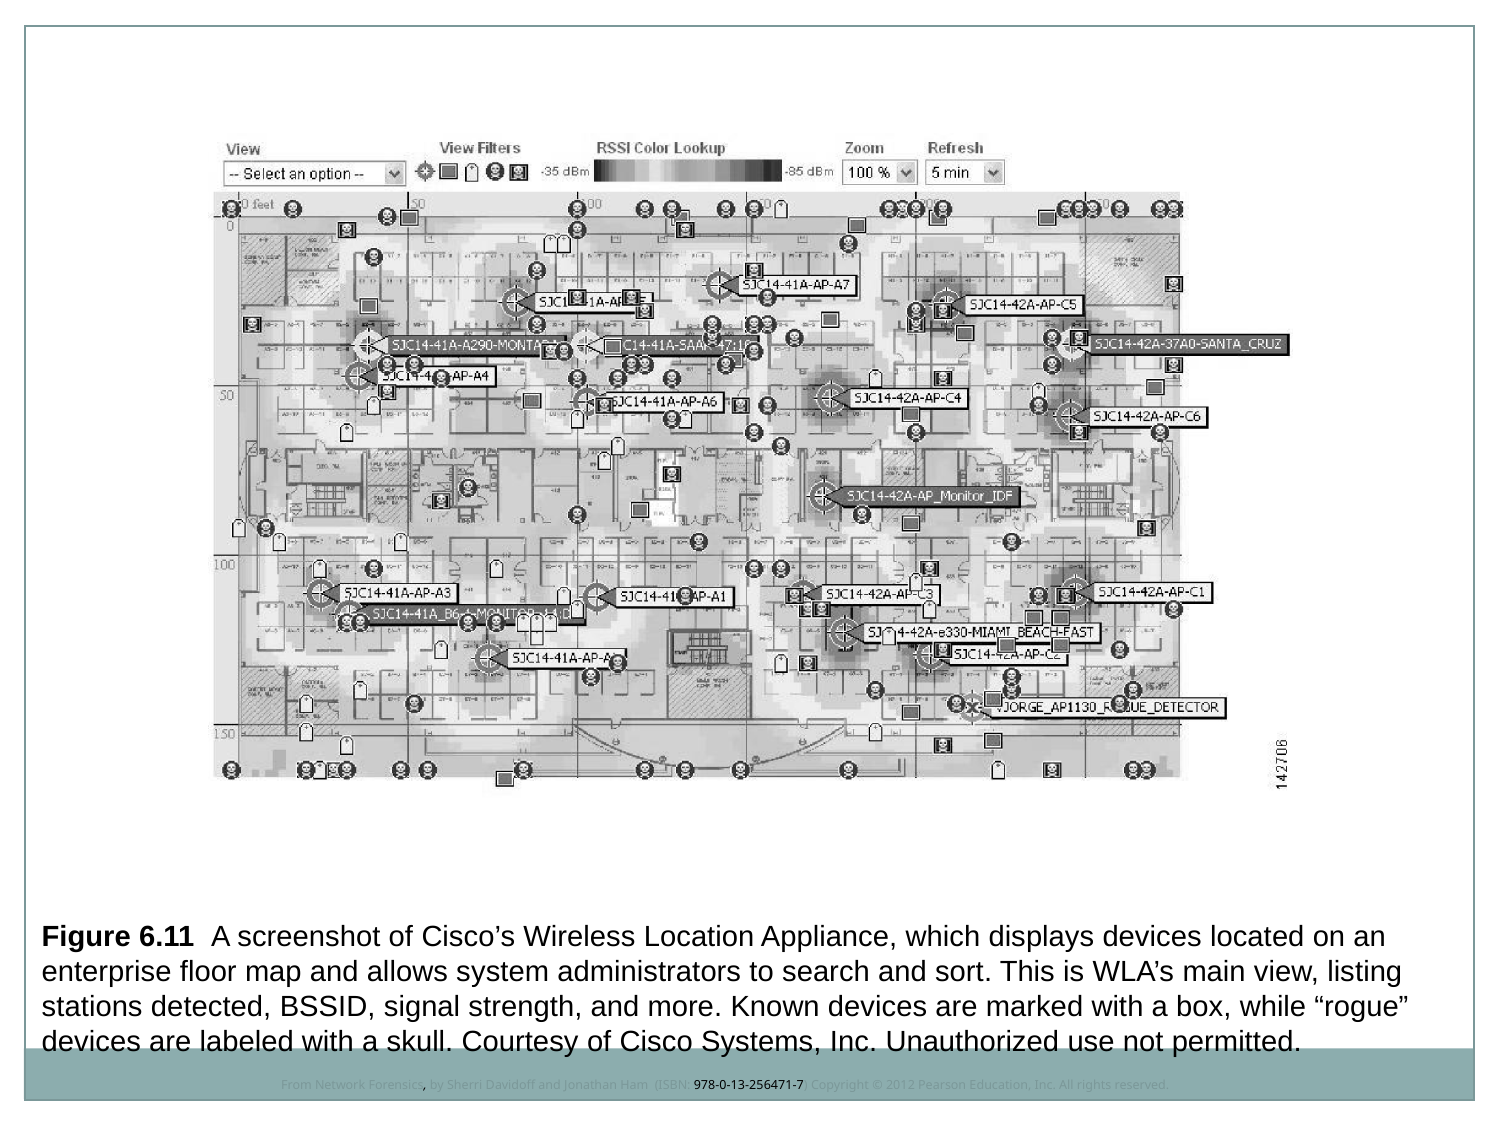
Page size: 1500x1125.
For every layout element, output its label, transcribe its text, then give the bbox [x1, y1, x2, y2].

text_box Figure 6.11 A screenshot of Cisco’s Wireless Location Appliance, which displays devices located on an enterprise floor map and allows system administrators to search and sort. This is WLA’s main view, listing stations detected, BSSID, signal strength, and more. Known devices are marked with a box, while “rogue” devices are labeled with a skull. Courtesy of Cisco Systems, Inc. Unauthorized use not permitted. [26, 909, 1435, 1055]
picture [187, 112, 1312, 817]
title From Network Forensics, by Sherri Davidoff and Jonathan Ham (ISBN: 978-0-13-256471-7) Copyright © 2012 Pearson Education, Inc. All rights reserved. [0, 1062, 1450, 1100]
